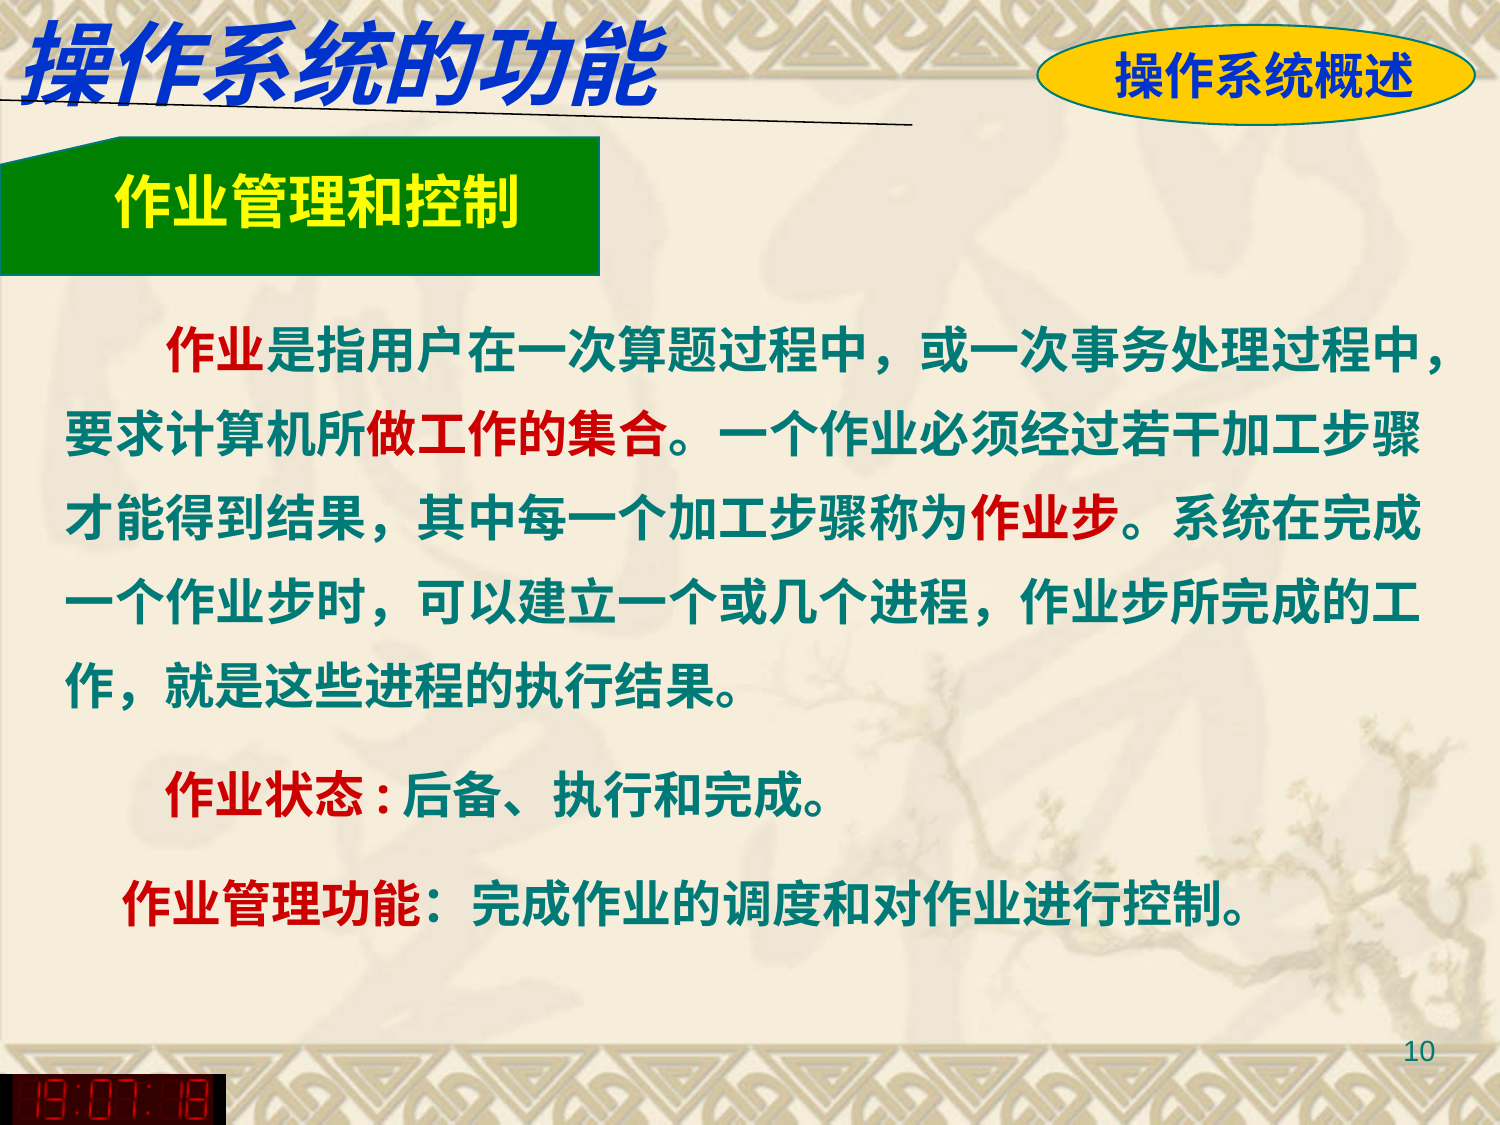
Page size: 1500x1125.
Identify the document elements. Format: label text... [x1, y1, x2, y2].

slide_number 10 [1074, 1024, 1451, 1103]
text_box 操作系统的功能 [0, 0, 780, 125]
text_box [1037, 24, 1476, 126]
picture [0, 0, 1500, 1125]
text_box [0, 137, 600, 276]
text_box 作业是指用户在一次算题过程中，或一次事务处理过程中，要求计算机所做工作的集合。一个作业必须经过若干加工步骤才能得到结果，其中每一个加工步骤称为作业步。系统在完成一个作业步时，可以建立一个或几个进程，作业步所完成的工作，就是这些进程的执行结果。 作业状态:后备、执行和完成。 作业管理功能：完成作业的调度和对作业进行控制。 [50, 287, 1438, 940]
